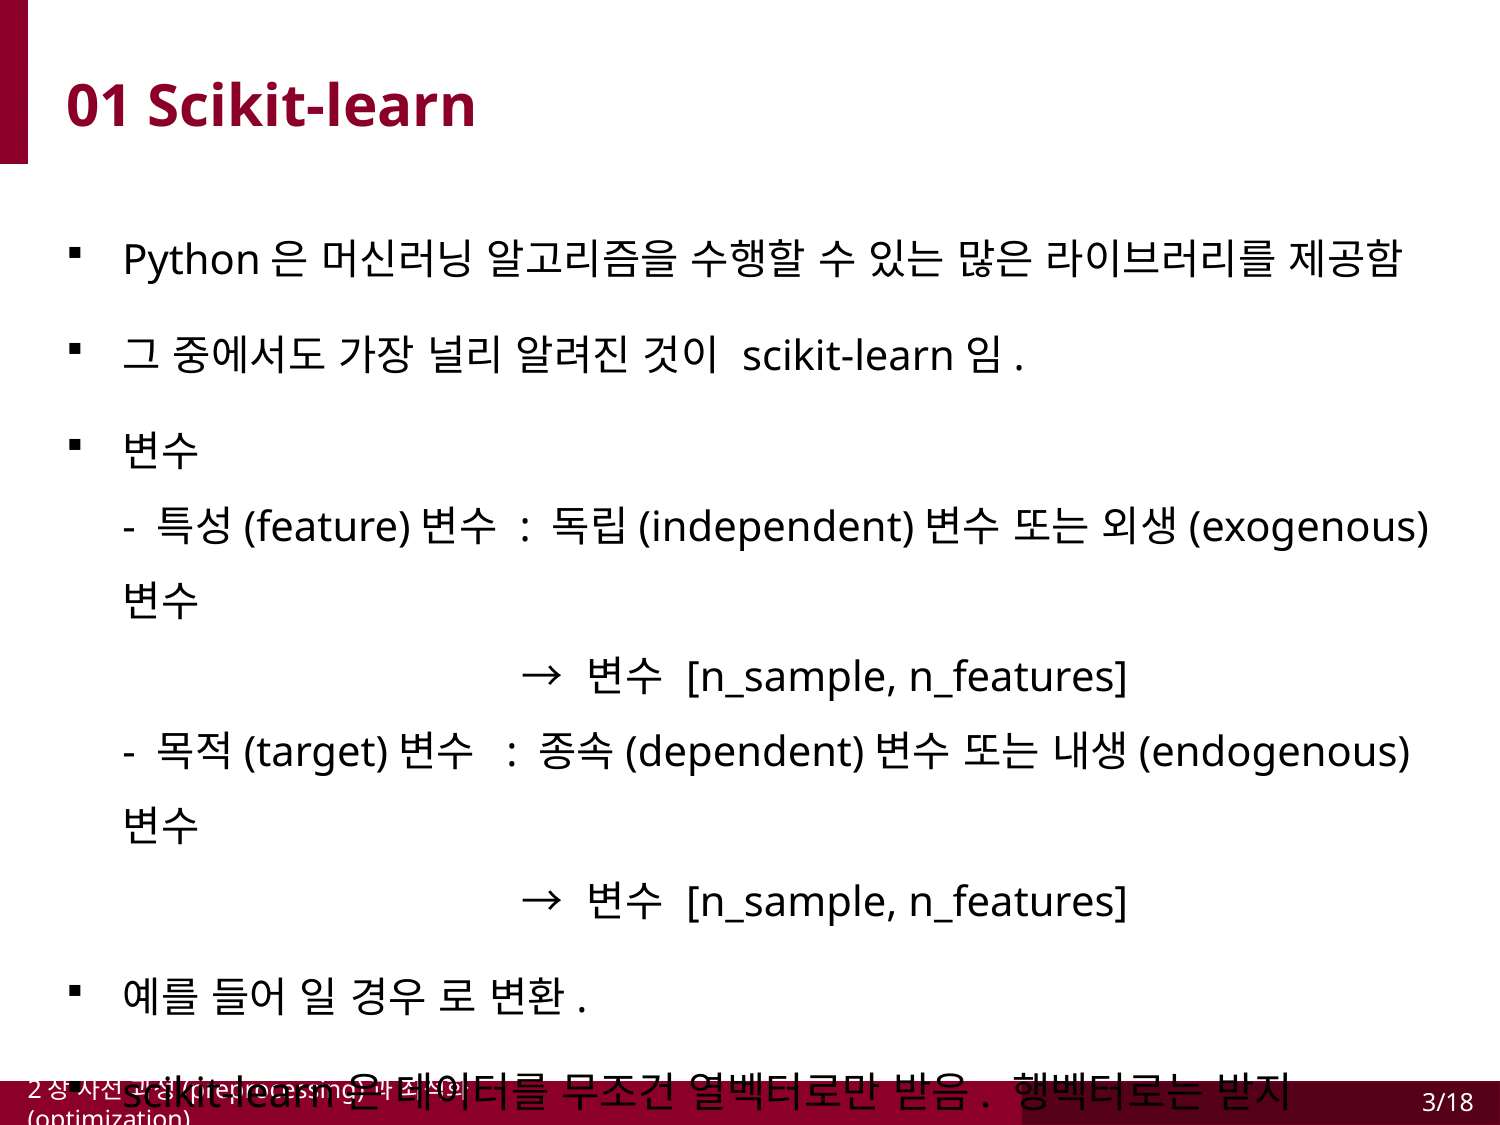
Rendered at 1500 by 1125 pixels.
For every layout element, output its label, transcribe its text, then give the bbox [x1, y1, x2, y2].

slide_number 3/18 [1151, 1082, 1490, 1125]
list 01 Scikit-learn [51, 68, 1436, 153]
footer 2장 사전 과정(preprocessing)과 최적화(optimization) [12, 1082, 642, 1125]
